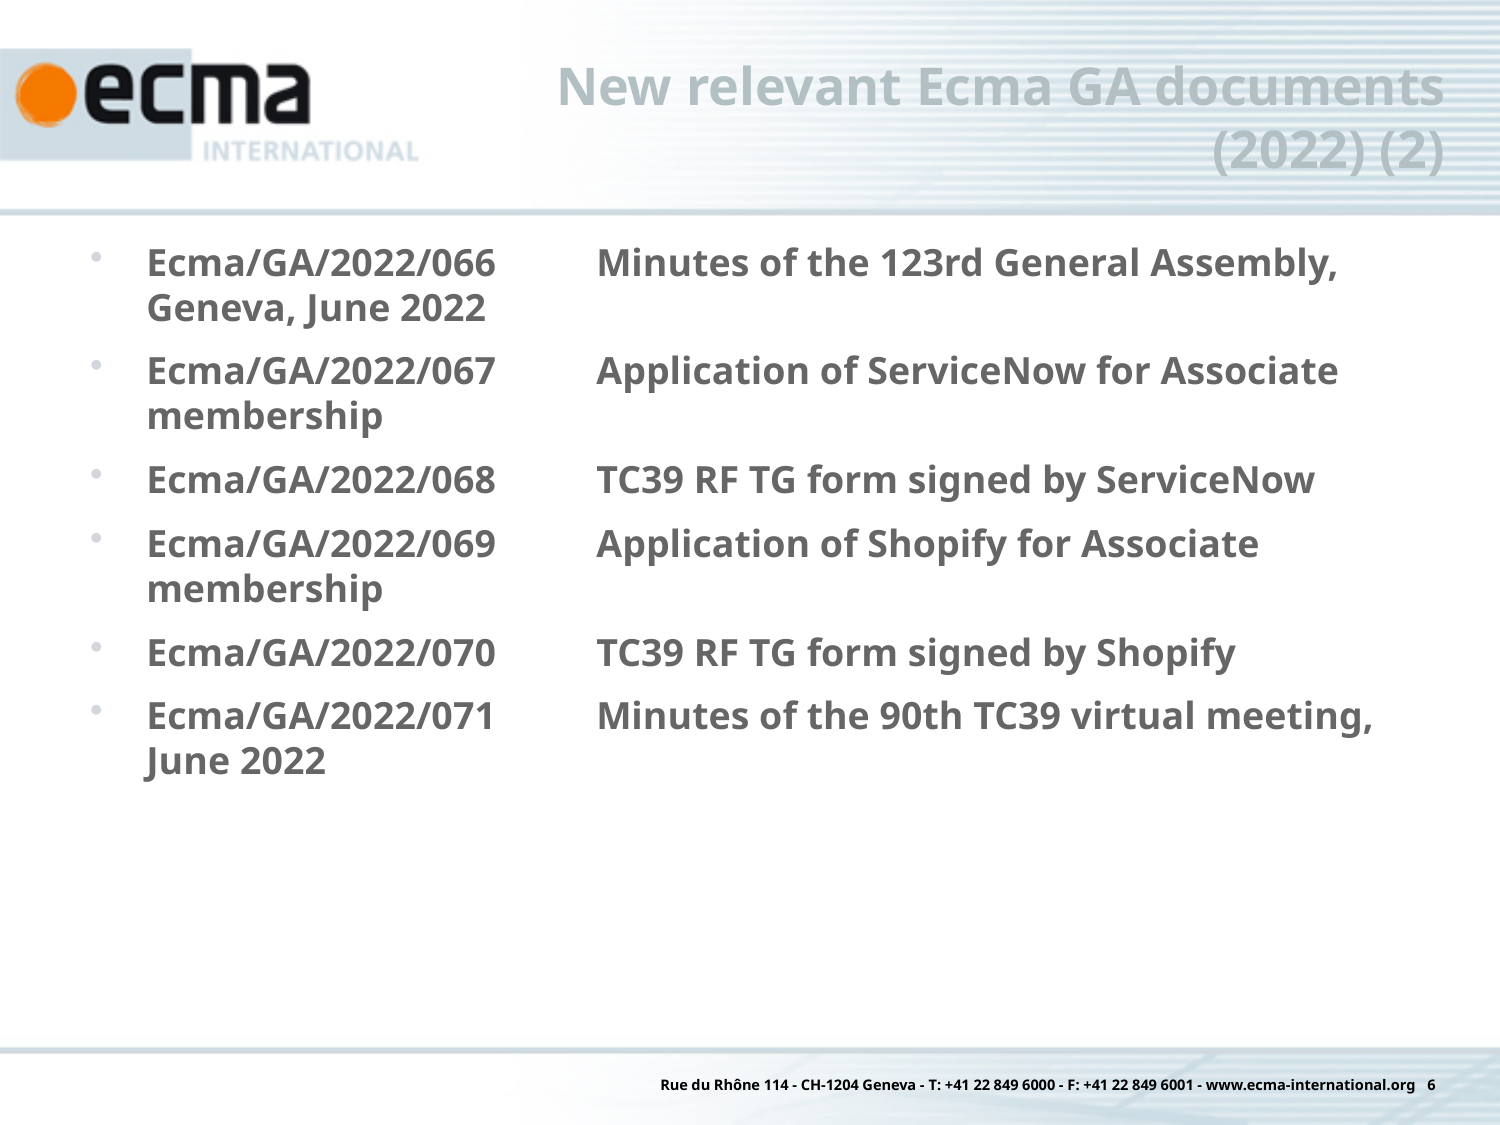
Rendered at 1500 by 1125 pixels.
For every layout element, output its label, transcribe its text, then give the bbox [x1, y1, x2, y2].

footer Rue du Rhône 114 - CH-1204 Geneva - T: +41 22 849 6000 - F: +41 22 849 6001 - www.ecma-international.org 6 [314, 1051, 1451, 1104]
picture [0, 0, 1500, 1125]
title New relevant Ecma GA documents (2022) (2) [502, 41, 1461, 187]
list Ecma/GA/2022/066 Minutes of the 123rd General Assembly, Geneva, June 2022 Ecma/GA/2022/067 Application of ServiceNow for Associate membership Ecma/GA/2022/068 TC39 RF TG form signed by ServiceNow Ecma/GA/2022/069 Application of Shopify for Associate membership Ecma/GA/2022/070 TC39 RF TG form signed by Shopify Ecma/GA/2022/071 Minutes of the 90th TC39 virtual meeting, June 2022 [75, 231, 1425, 1005]
